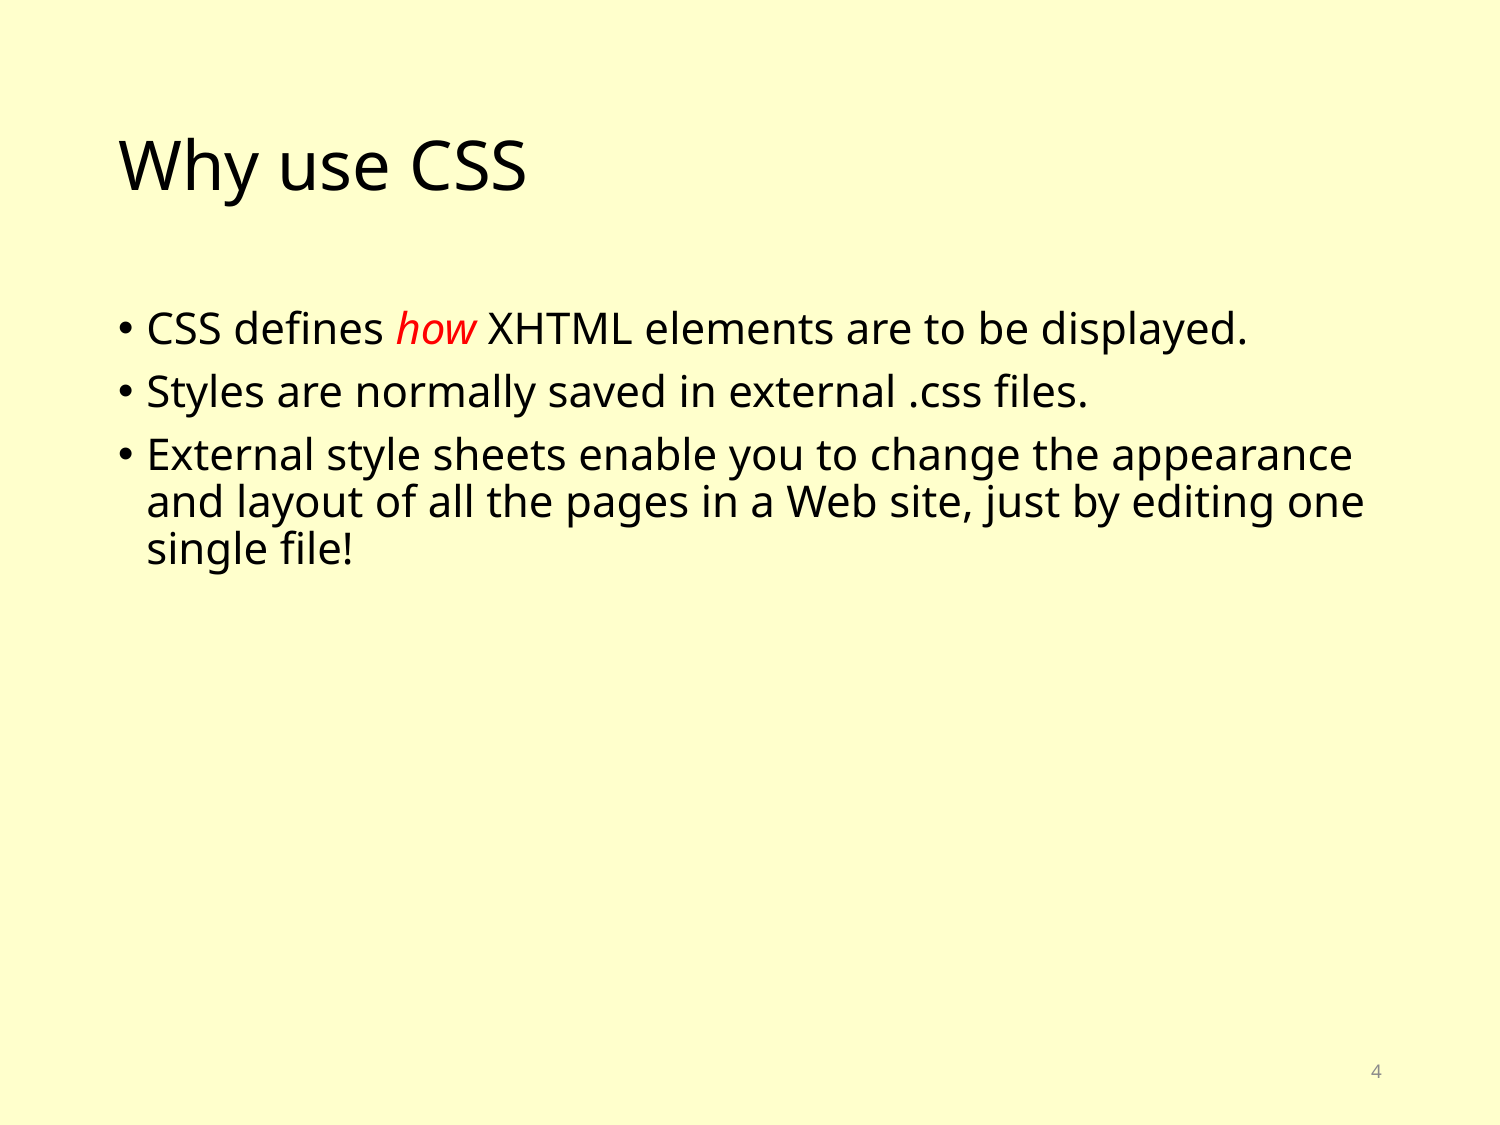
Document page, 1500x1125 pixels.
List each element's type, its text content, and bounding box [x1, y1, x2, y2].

title Why use CSS [103, 59, 1397, 278]
list CSS defines how XHTML elements are to be displayed. Styles are normally saved in external .css files. External style sheets enable you to change the appearance and layout of all the pages in a Web site, just by editing one single file! [103, 299, 1397, 1014]
slide_number 4 [1059, 1042, 1397, 1103]
